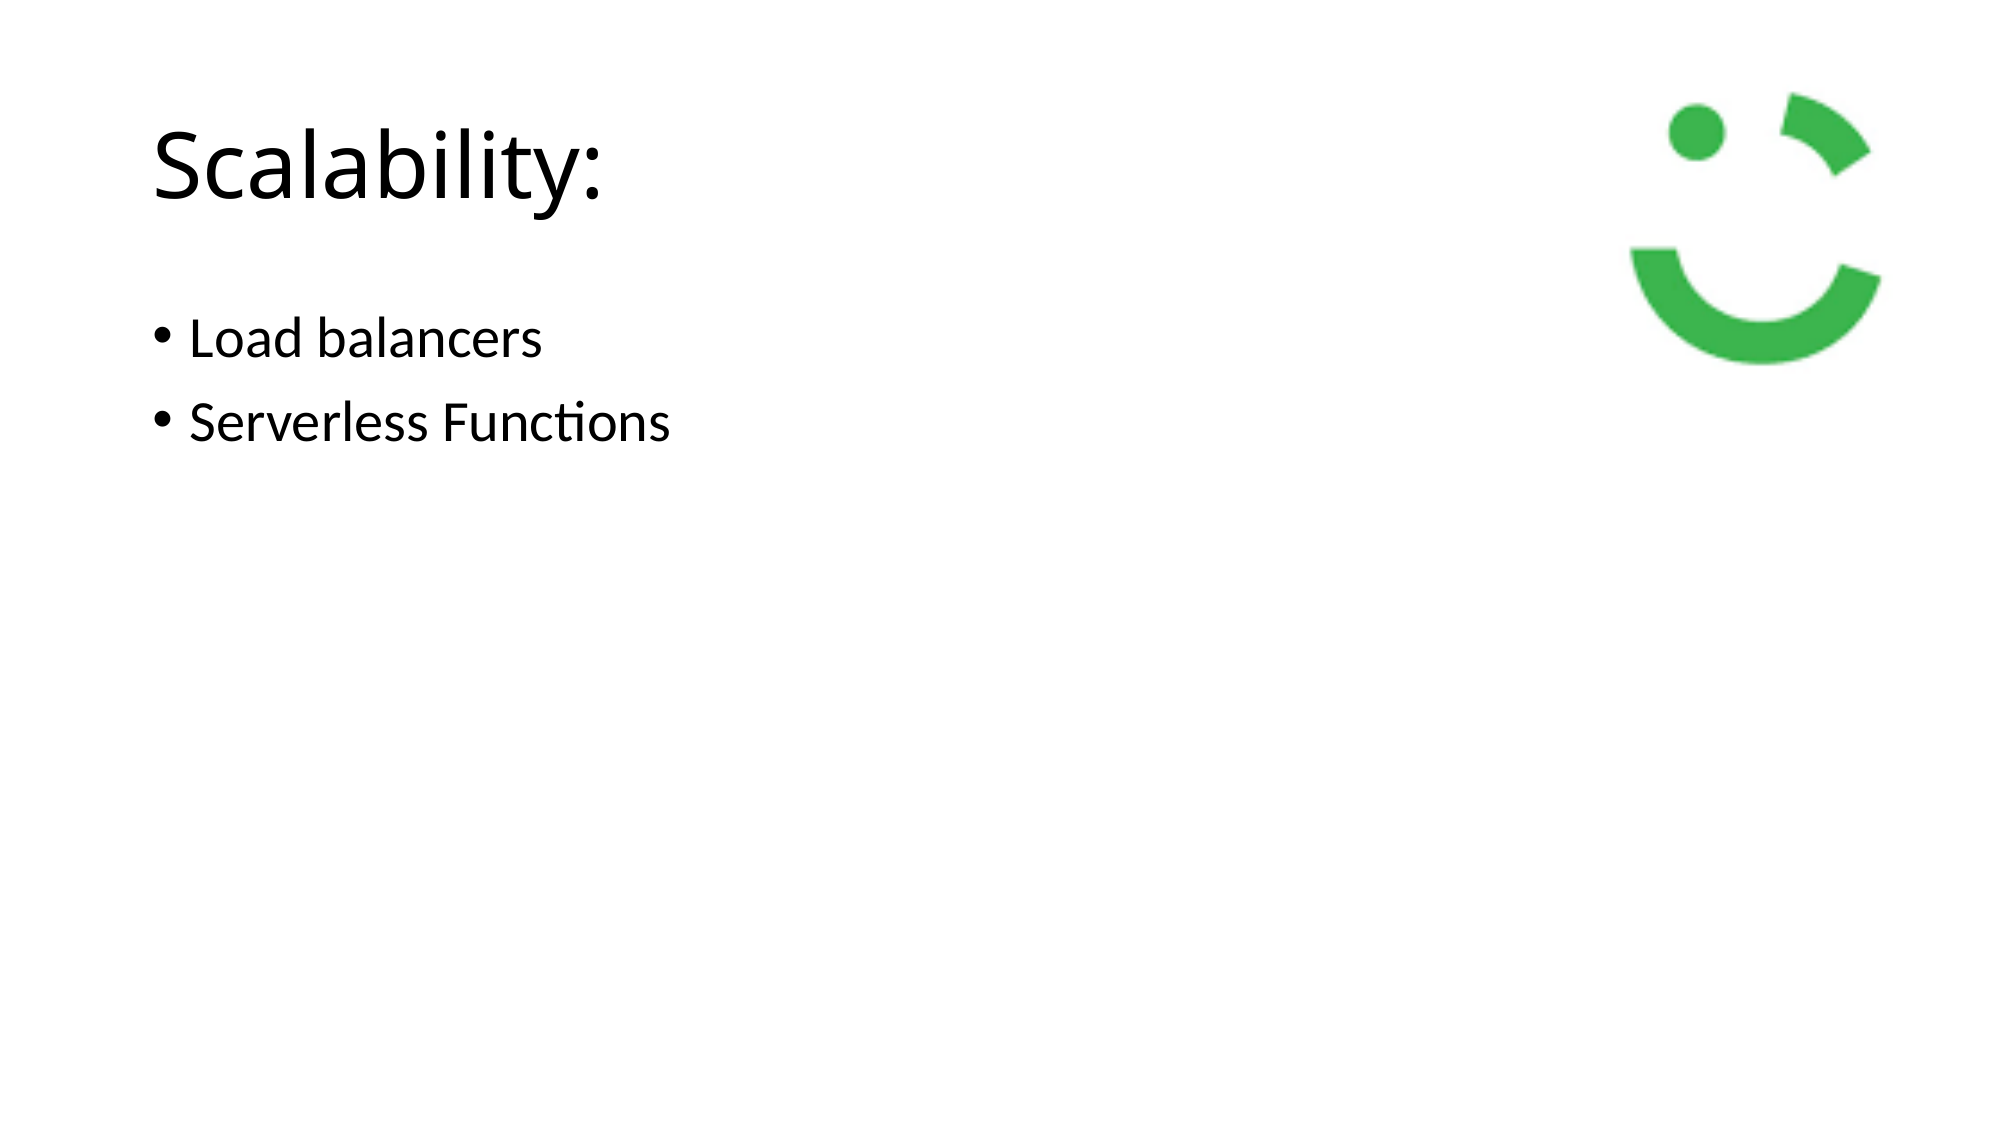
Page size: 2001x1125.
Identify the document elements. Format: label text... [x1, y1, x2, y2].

title Scalability: [137, 59, 1540, 278]
list Load balancers Serverless Functions [137, 299, 1863, 1014]
picture [1540, 0, 2000, 429]
